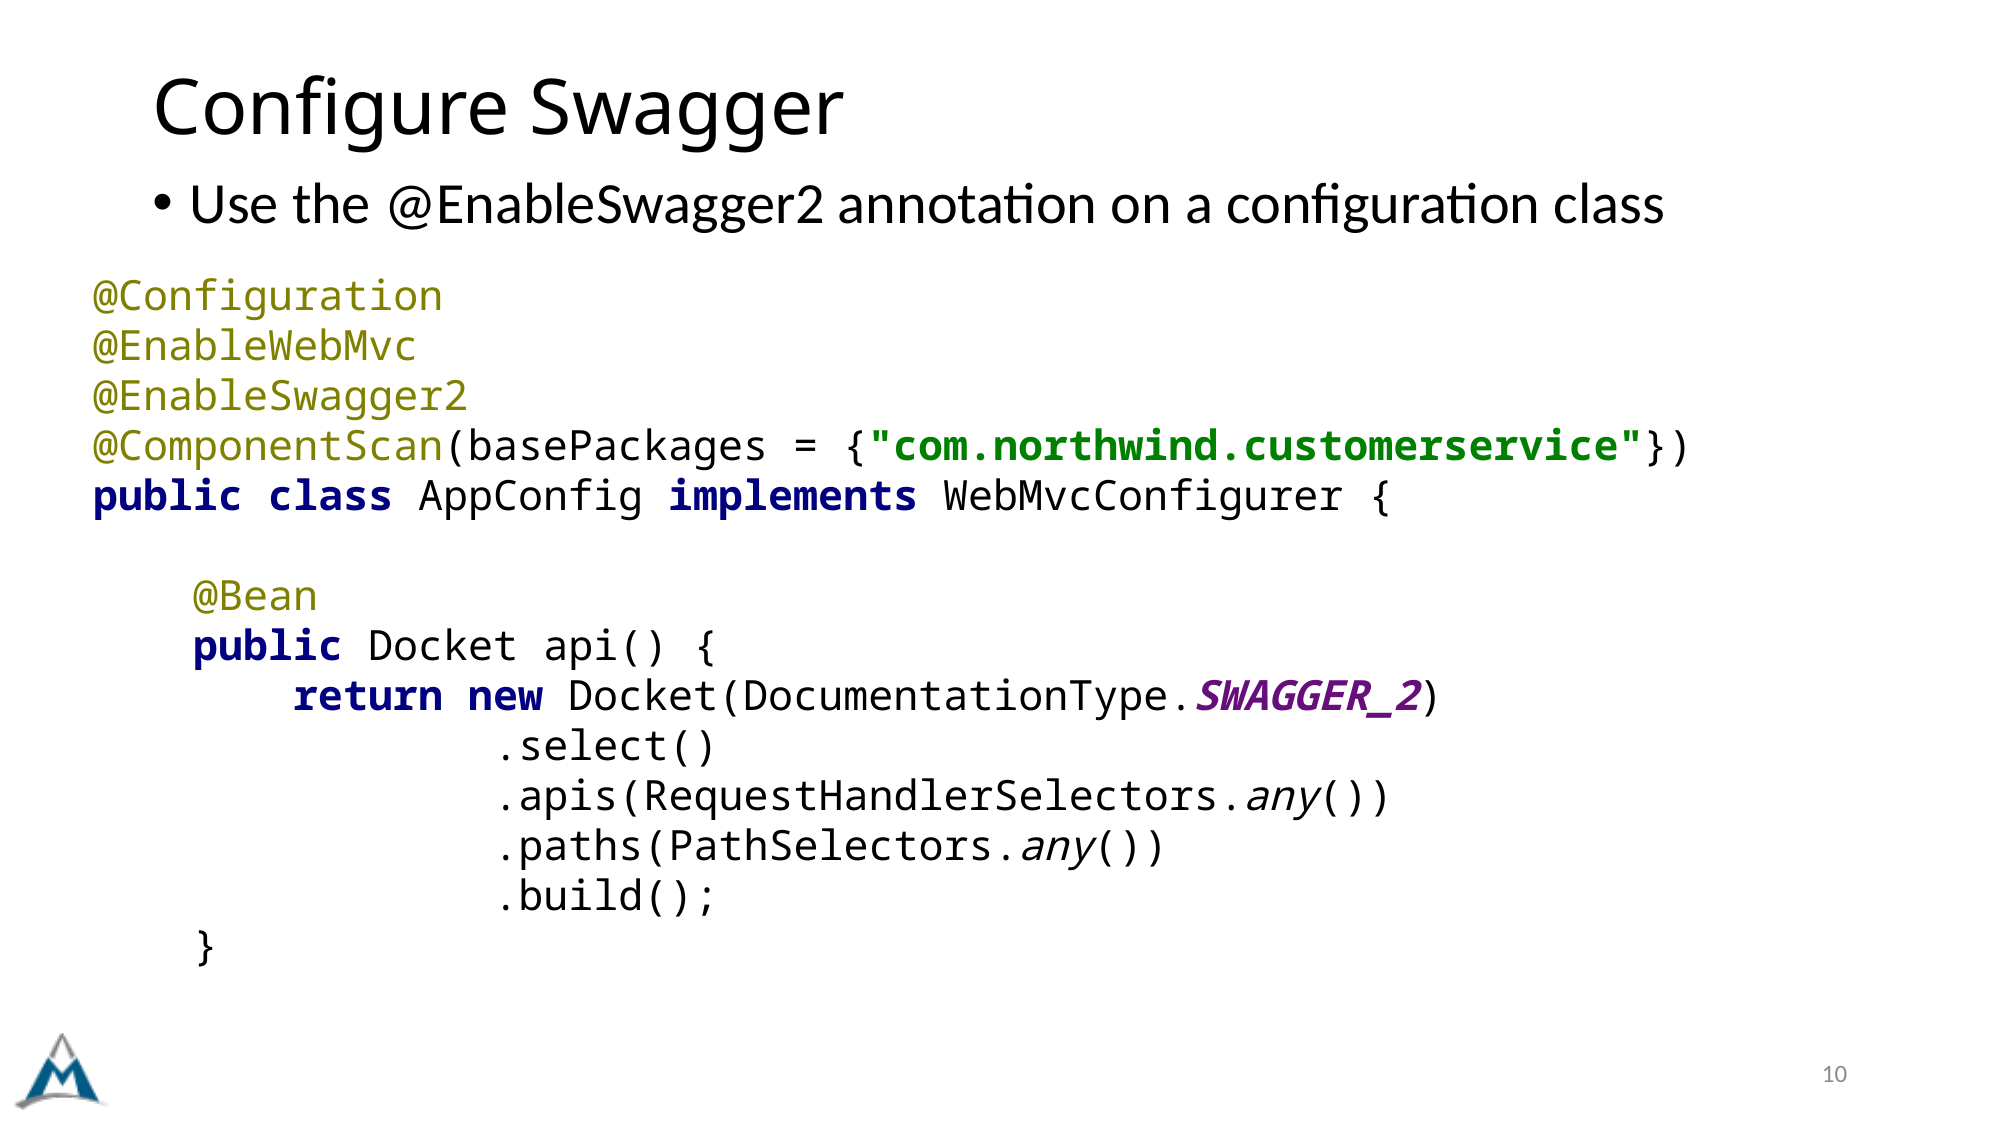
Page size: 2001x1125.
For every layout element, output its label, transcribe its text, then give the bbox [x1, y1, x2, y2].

text_box @Configuration @EnableWebMvc @EnableSwagger2 @ComponentScan(basePackages = {"com.northwind.customerservice"}) public class AppConfig implements WebMvcConfigurer { @Bean public Docket api() { return new Docket(DocumentationType.SWAGGER_2) .select() .apis(RequestHandlerSelectors.any()) .paths(PathSelectors.any()) .build(); } [78, 261, 1709, 977]
title Configure Swagger [137, 59, 1863, 159]
list Use the @EnableSwagger2 annotation on a configuration class Define a Docket bean [137, 165, 1863, 332]
picture [12, 1033, 112, 1112]
slide_number 10 [1412, 1042, 1863, 1103]
